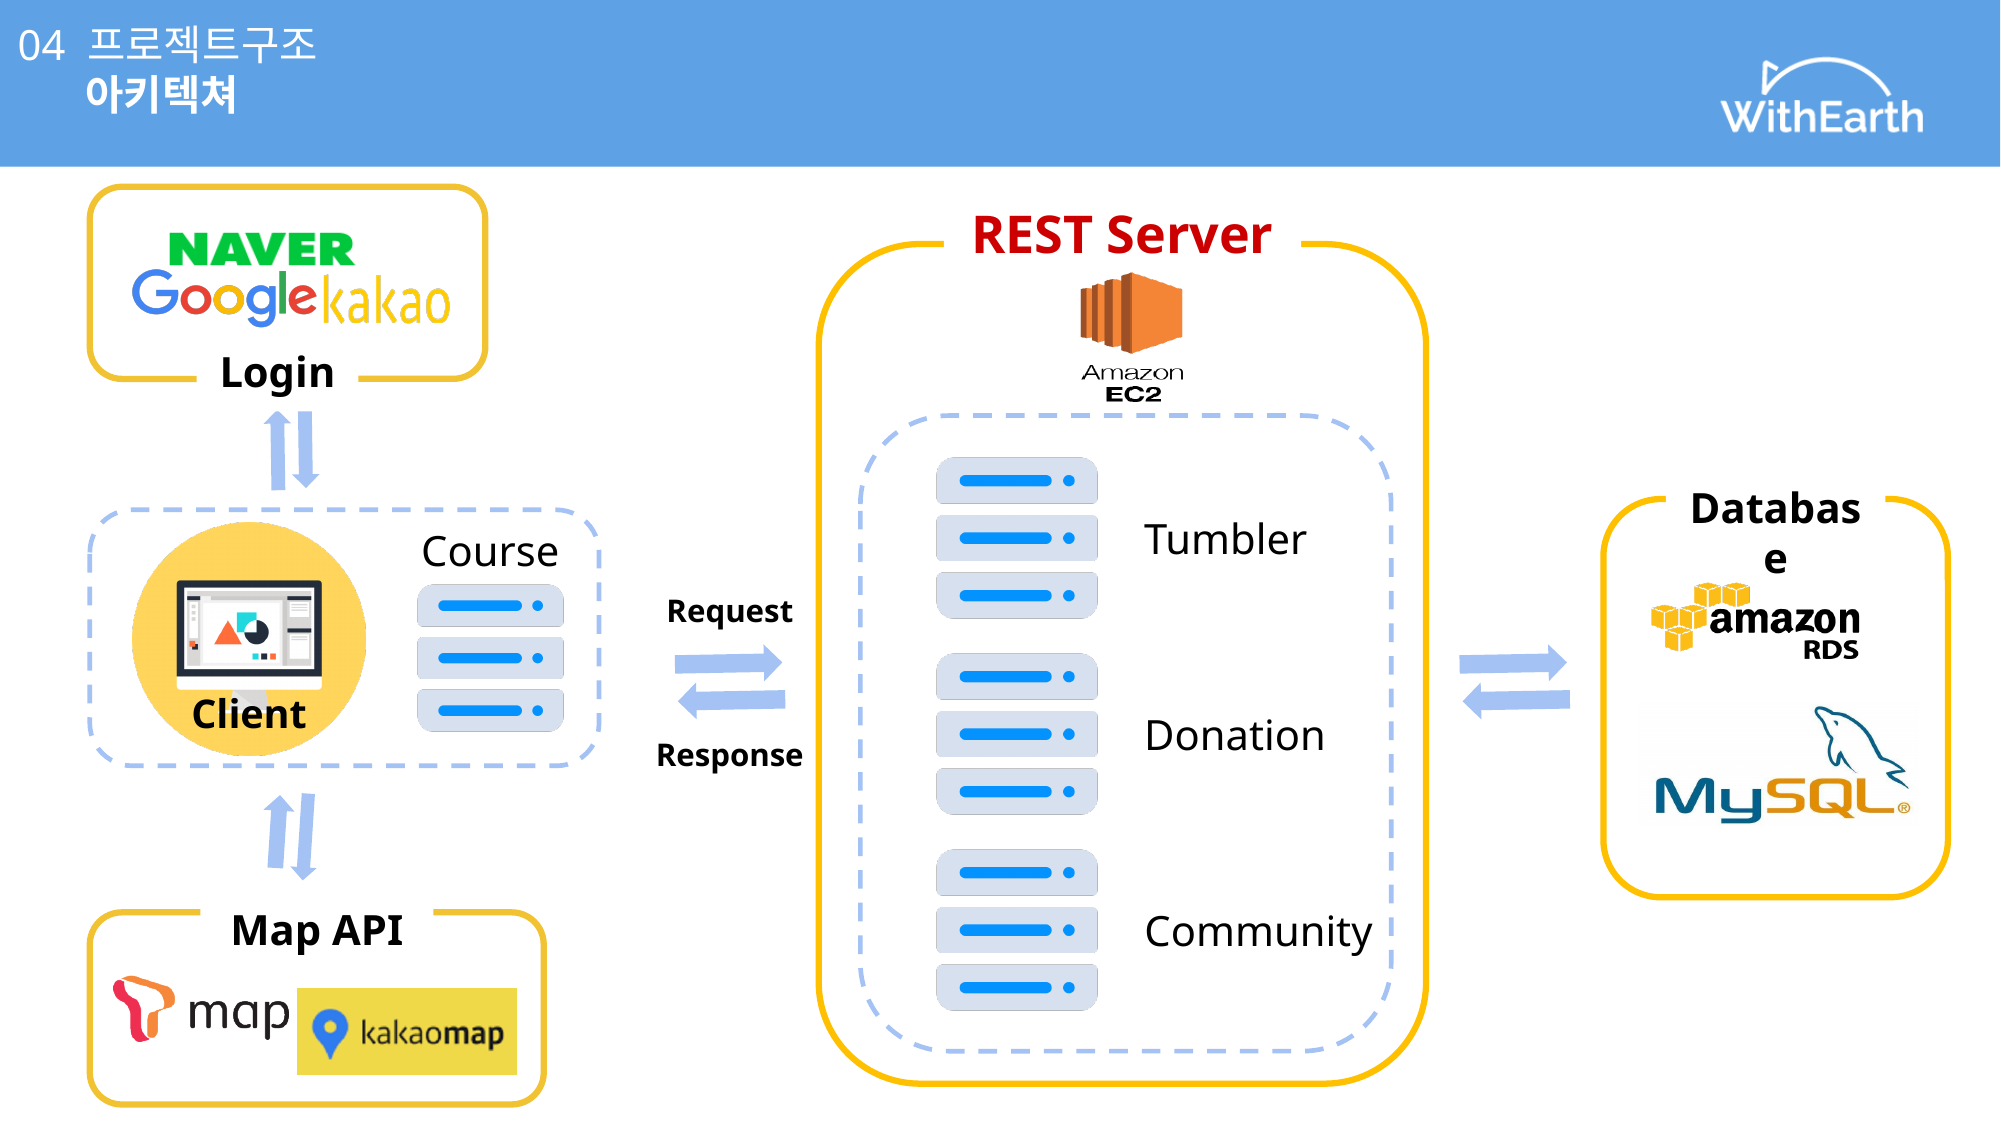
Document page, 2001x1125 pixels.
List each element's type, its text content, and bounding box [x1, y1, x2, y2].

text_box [89, 888, 544, 1105]
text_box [673, 643, 787, 720]
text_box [1603, 466, 1949, 898]
picture [0, 0, 2001, 1125]
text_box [818, 186, 1427, 1084]
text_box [89, 509, 600, 767]
text_box Response [629, 719, 813, 788]
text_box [1457, 643, 1572, 720]
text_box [89, 186, 486, 413]
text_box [256, 420, 327, 496]
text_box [249, 779, 334, 886]
text_box Request [629, 575, 813, 644]
text_box 04 프로젝트구조 아키텍쳐 [0, 11, 336, 177]
